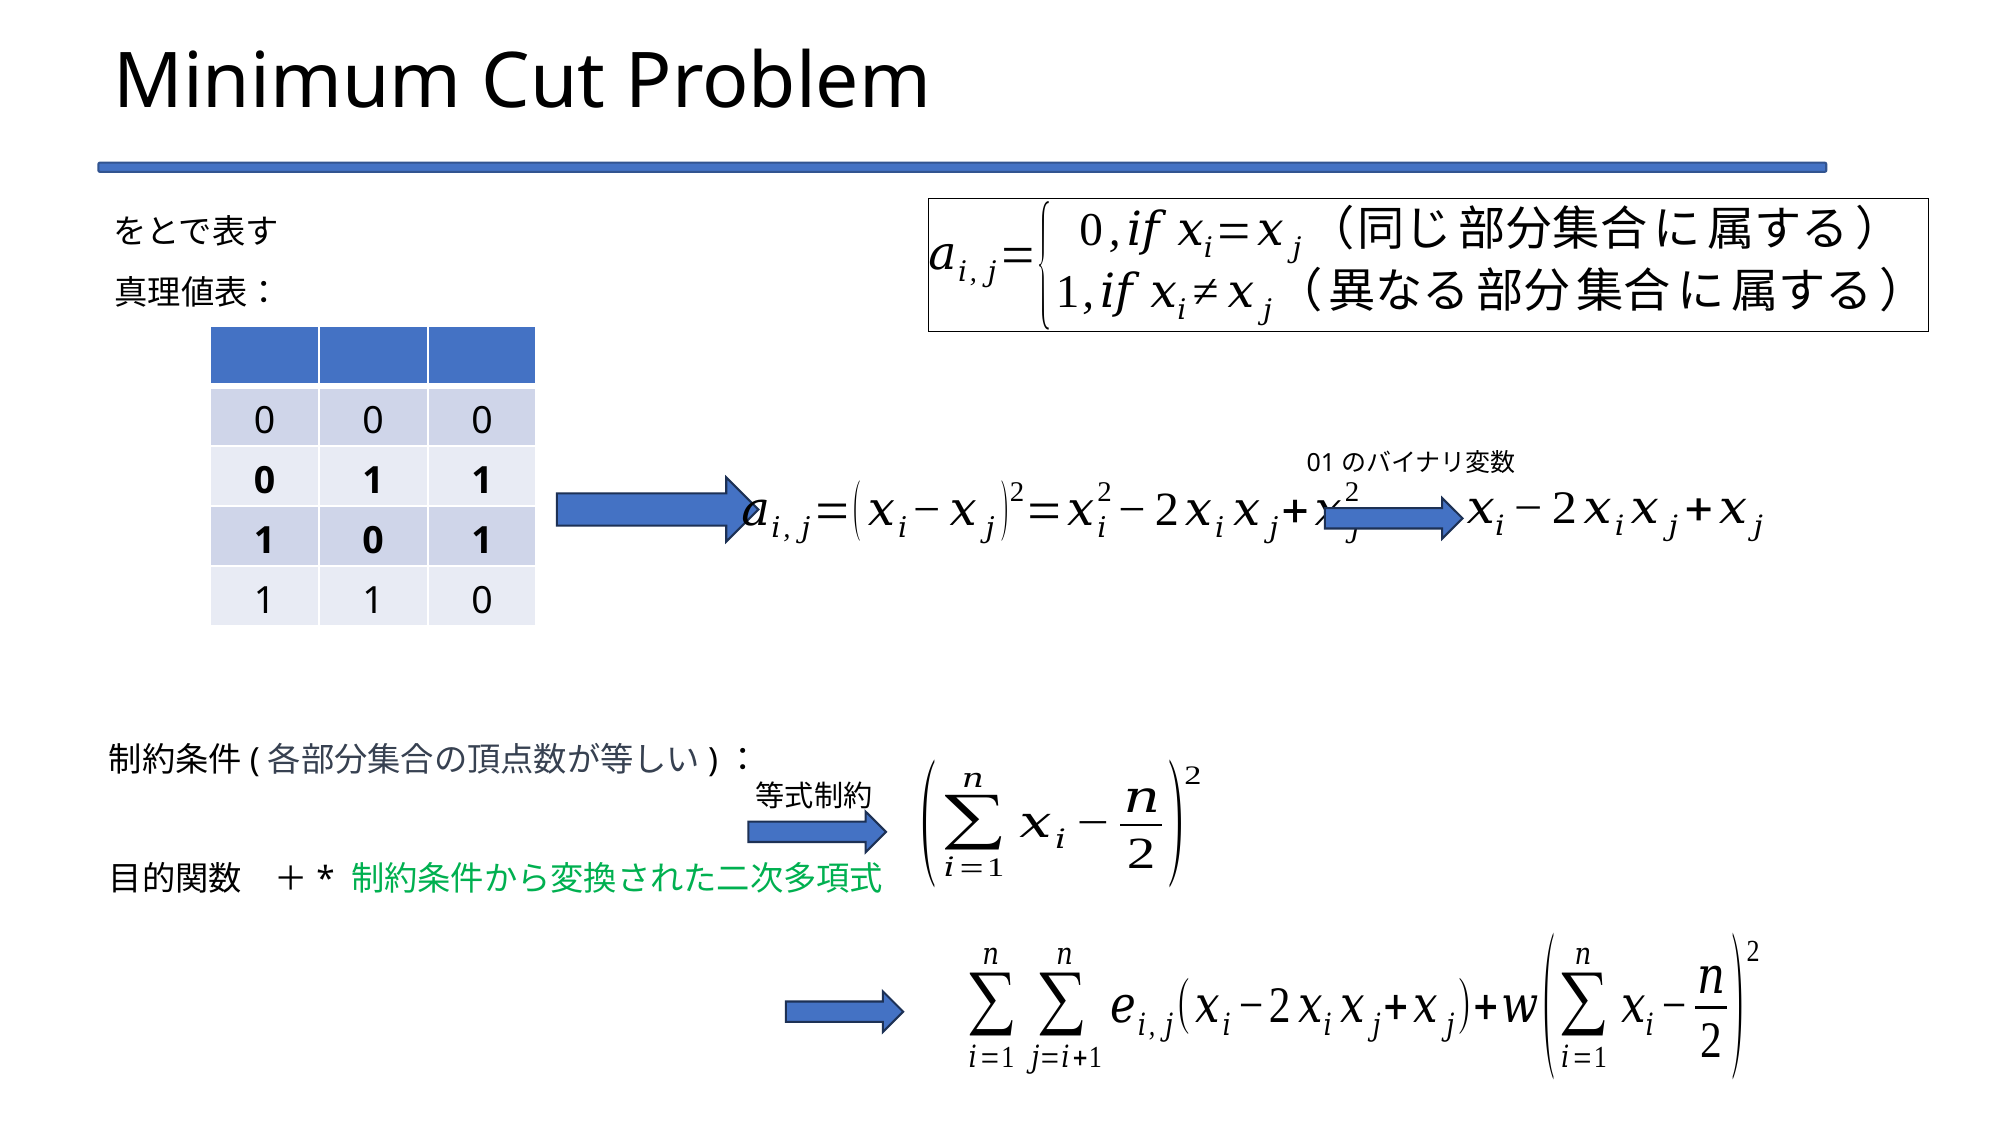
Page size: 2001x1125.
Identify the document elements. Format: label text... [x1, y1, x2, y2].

title Minimum Cut Problem [98, 33, 1827, 132]
text_box 01のバイナリ変数 [1291, 438, 1531, 484]
text_box 等式制約 [740, 770, 888, 820]
text_box [97, 161, 1828, 173]
text_box [747, 504, 760, 522]
text_box [1323, 495, 1465, 542]
text_box [784, 988, 905, 1035]
text_box [747, 820, 888, 855]
text_box [555, 474, 753, 545]
text_box 真理値表： [99, 263, 296, 319]
